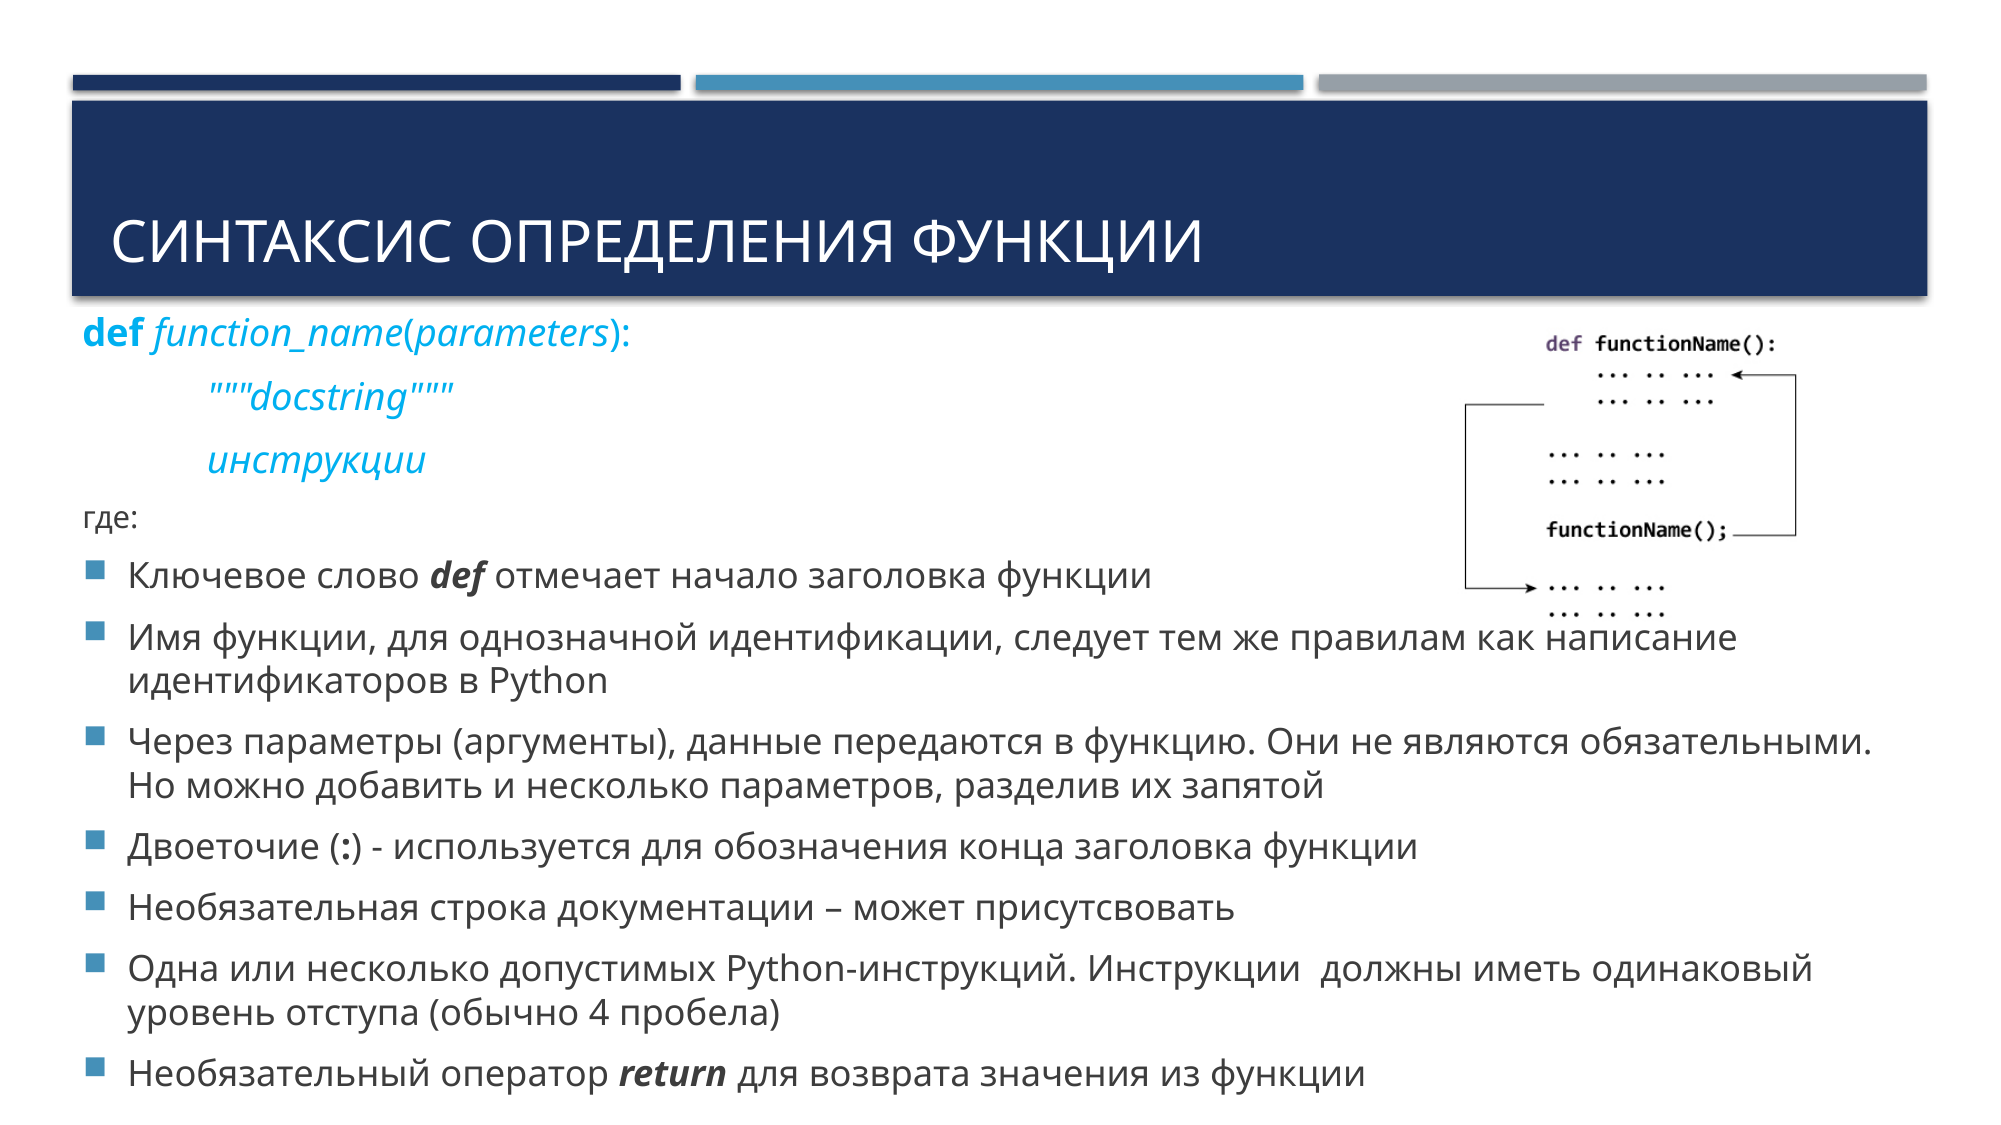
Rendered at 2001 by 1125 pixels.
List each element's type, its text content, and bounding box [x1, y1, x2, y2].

list def function_name(parameters): """docstring""" инструкции где: Ключевое слово def отмечает начало заголовка функции Имя функции, для однозначной идентификации, следует тем же правилам как написание идентификаторов в Python Через параметры (аргументы), данные передаются в функцию. Они не являются обязательными. Но можно добавить и несколько параметров, разделив их запятой Двоеточие (:) - используется для обозначения конца заголовка функции Необязательная строка документации – может присутсвовать Одна или несколько допустимых Python-инструкций. Инструкции должны иметь одинаковый уровень отступа (обычно 4 пробела) Необязательный оператор return для возврата значения из функции [67, 297, 1922, 1105]
picture [1436, 312, 1814, 627]
title Синтаксис определения функции [95, 115, 1905, 282]
